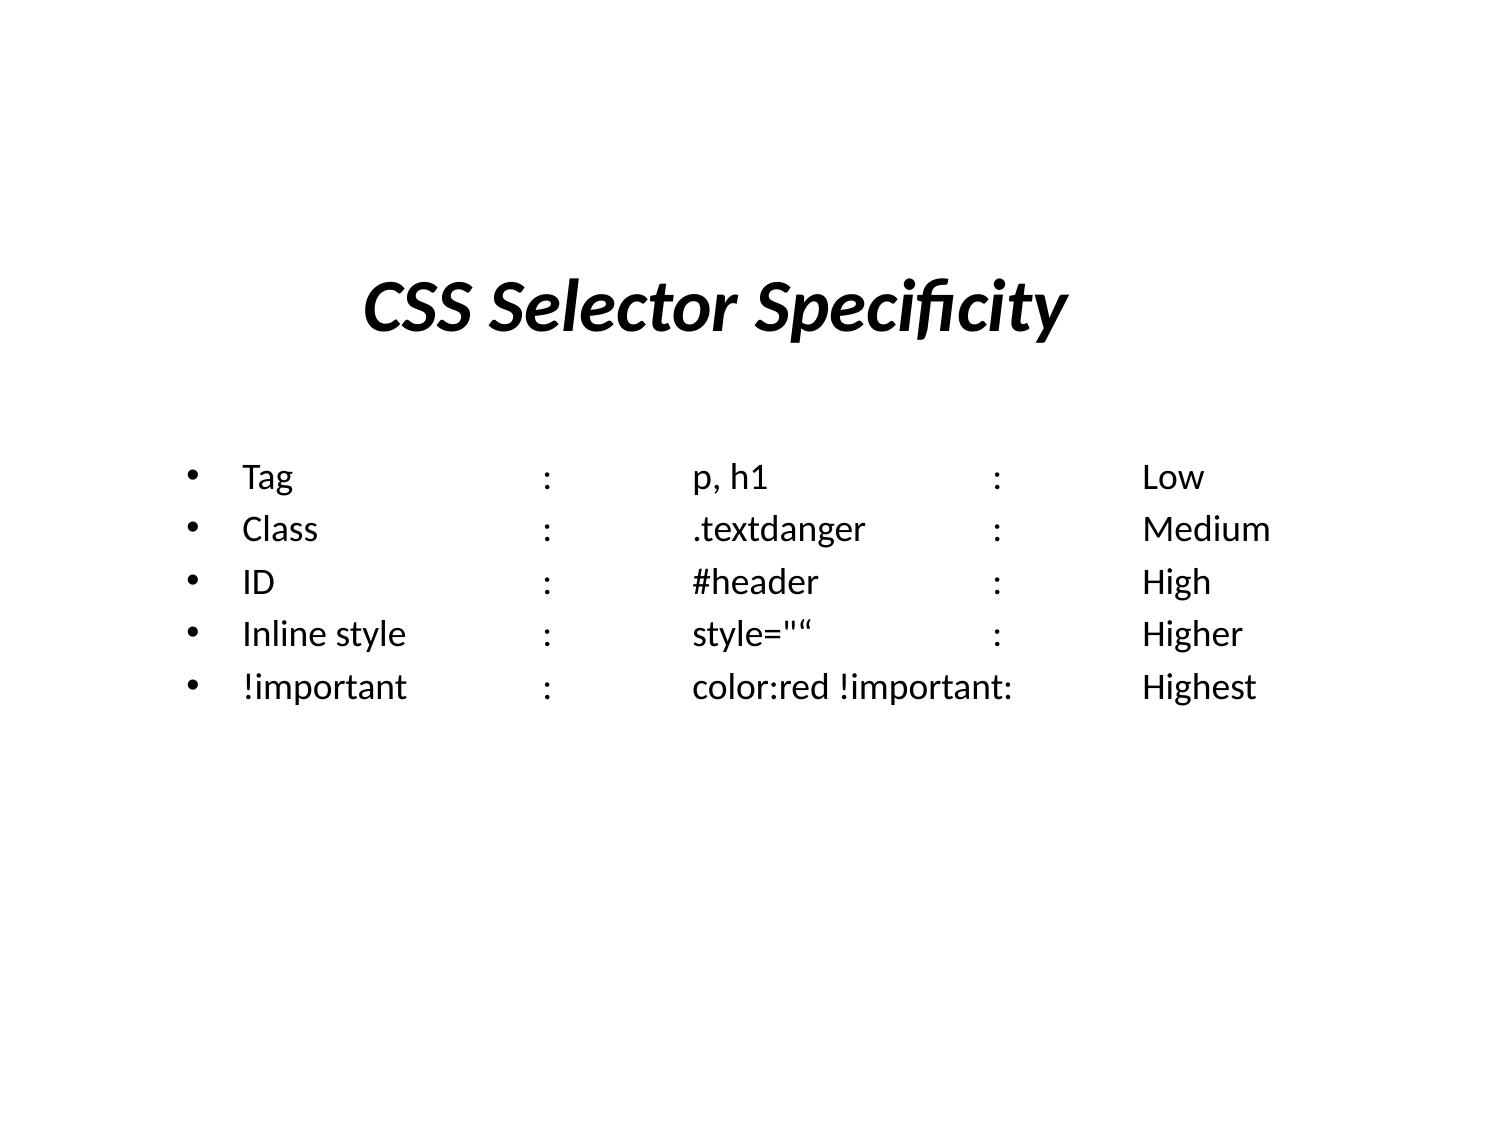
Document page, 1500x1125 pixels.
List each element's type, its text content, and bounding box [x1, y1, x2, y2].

title CSS Selector Specificity [41, 208, 1392, 396]
list Tag : p, h1 : Low Class : .textdanger : Medium ID : #header : High Inline style : style="“ : Higher !important : color:red !important: Highest [171, 444, 1500, 804]
